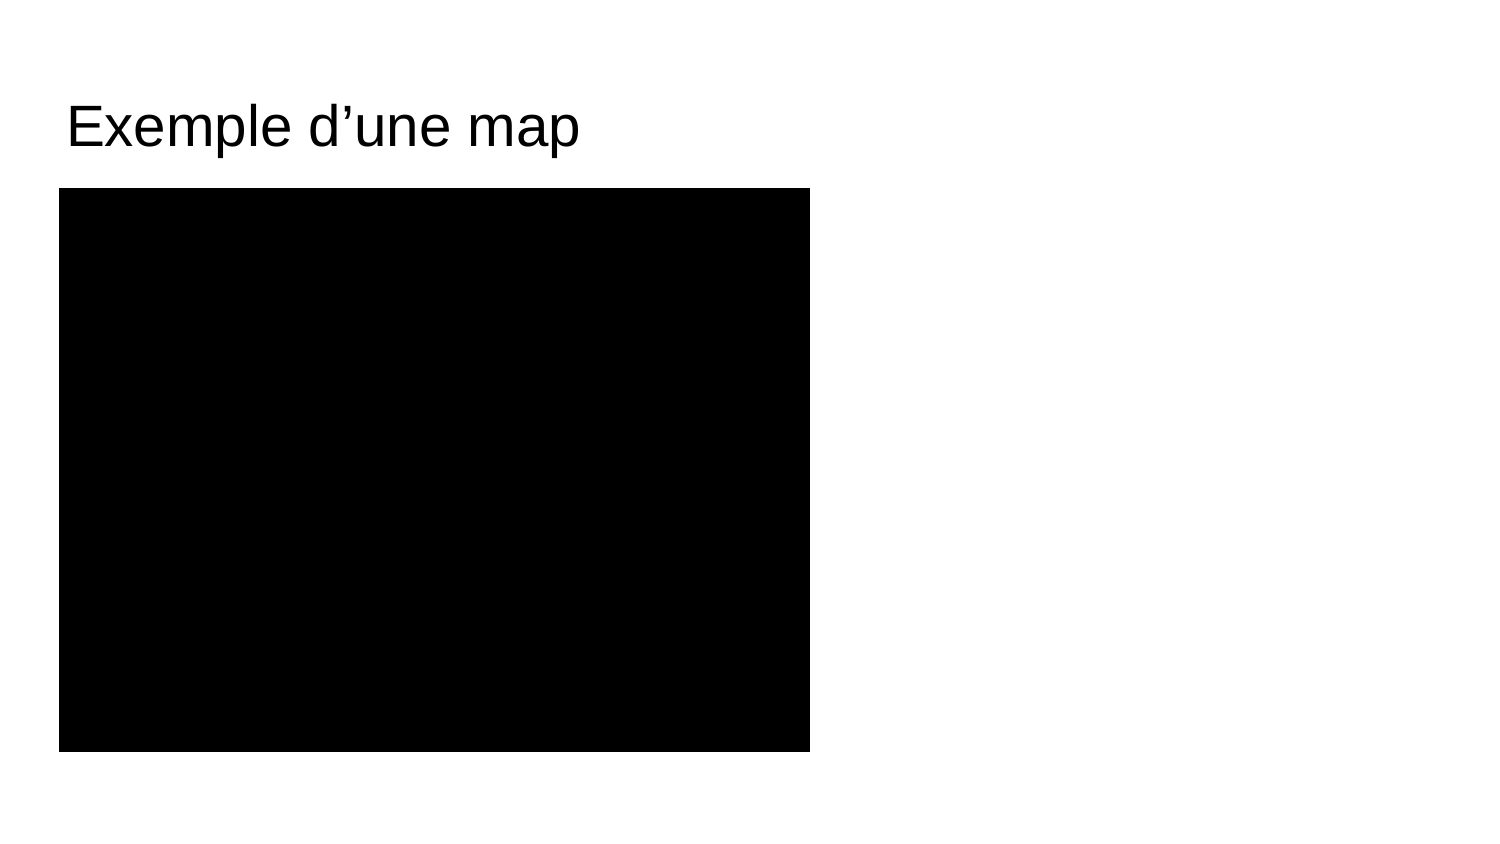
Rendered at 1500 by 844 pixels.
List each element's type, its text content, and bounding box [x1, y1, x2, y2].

picture [59, 188, 810, 752]
title Exemple d’une map [51, 72, 1449, 167]
